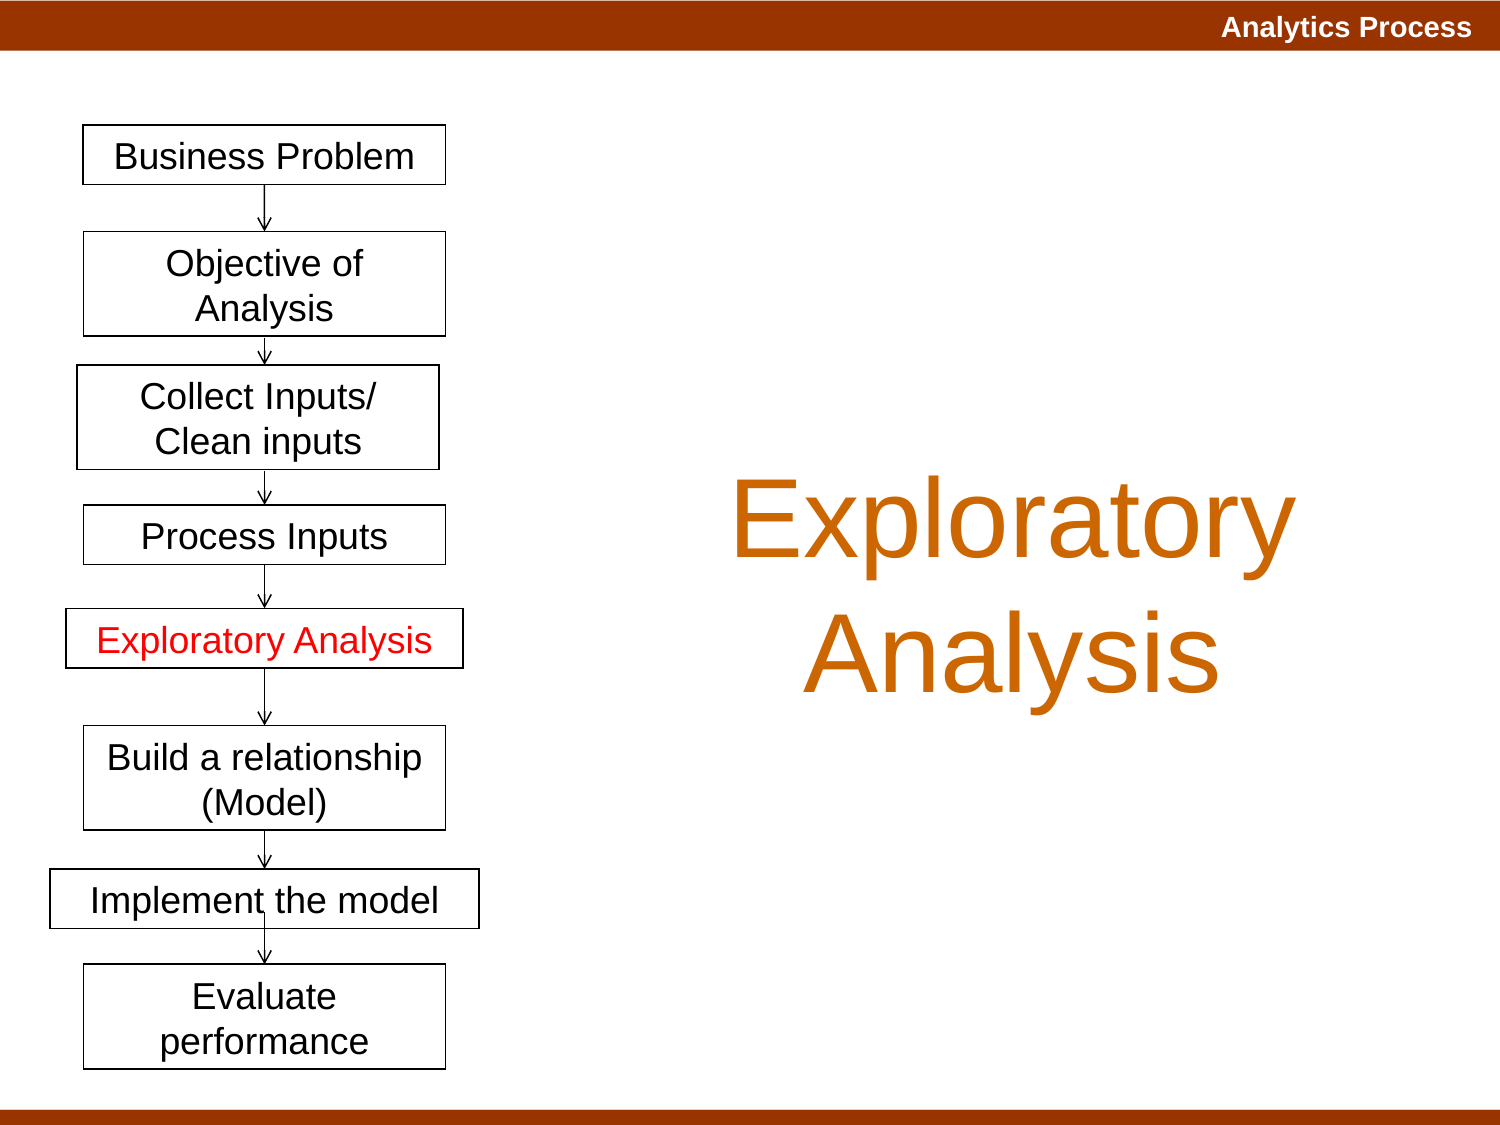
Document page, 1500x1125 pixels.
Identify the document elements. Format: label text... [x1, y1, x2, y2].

text_box Objective of Analysis [83, 231, 446, 337]
text_box Build a relationship (Model) [83, 725, 446, 831]
text_box Exploratory Analysis [587, 437, 1438, 723]
text_box Process Inputs [83, 504, 446, 565]
text_box Implement the model [50, 868, 480, 929]
text_box Business Problem [83, 124, 446, 185]
text_box Evaluate performance [83, 964, 446, 1069]
text_box Exploratory Analysis [66, 608, 463, 668]
text_box Collect Inputs/ Clean inputs [77, 364, 440, 470]
